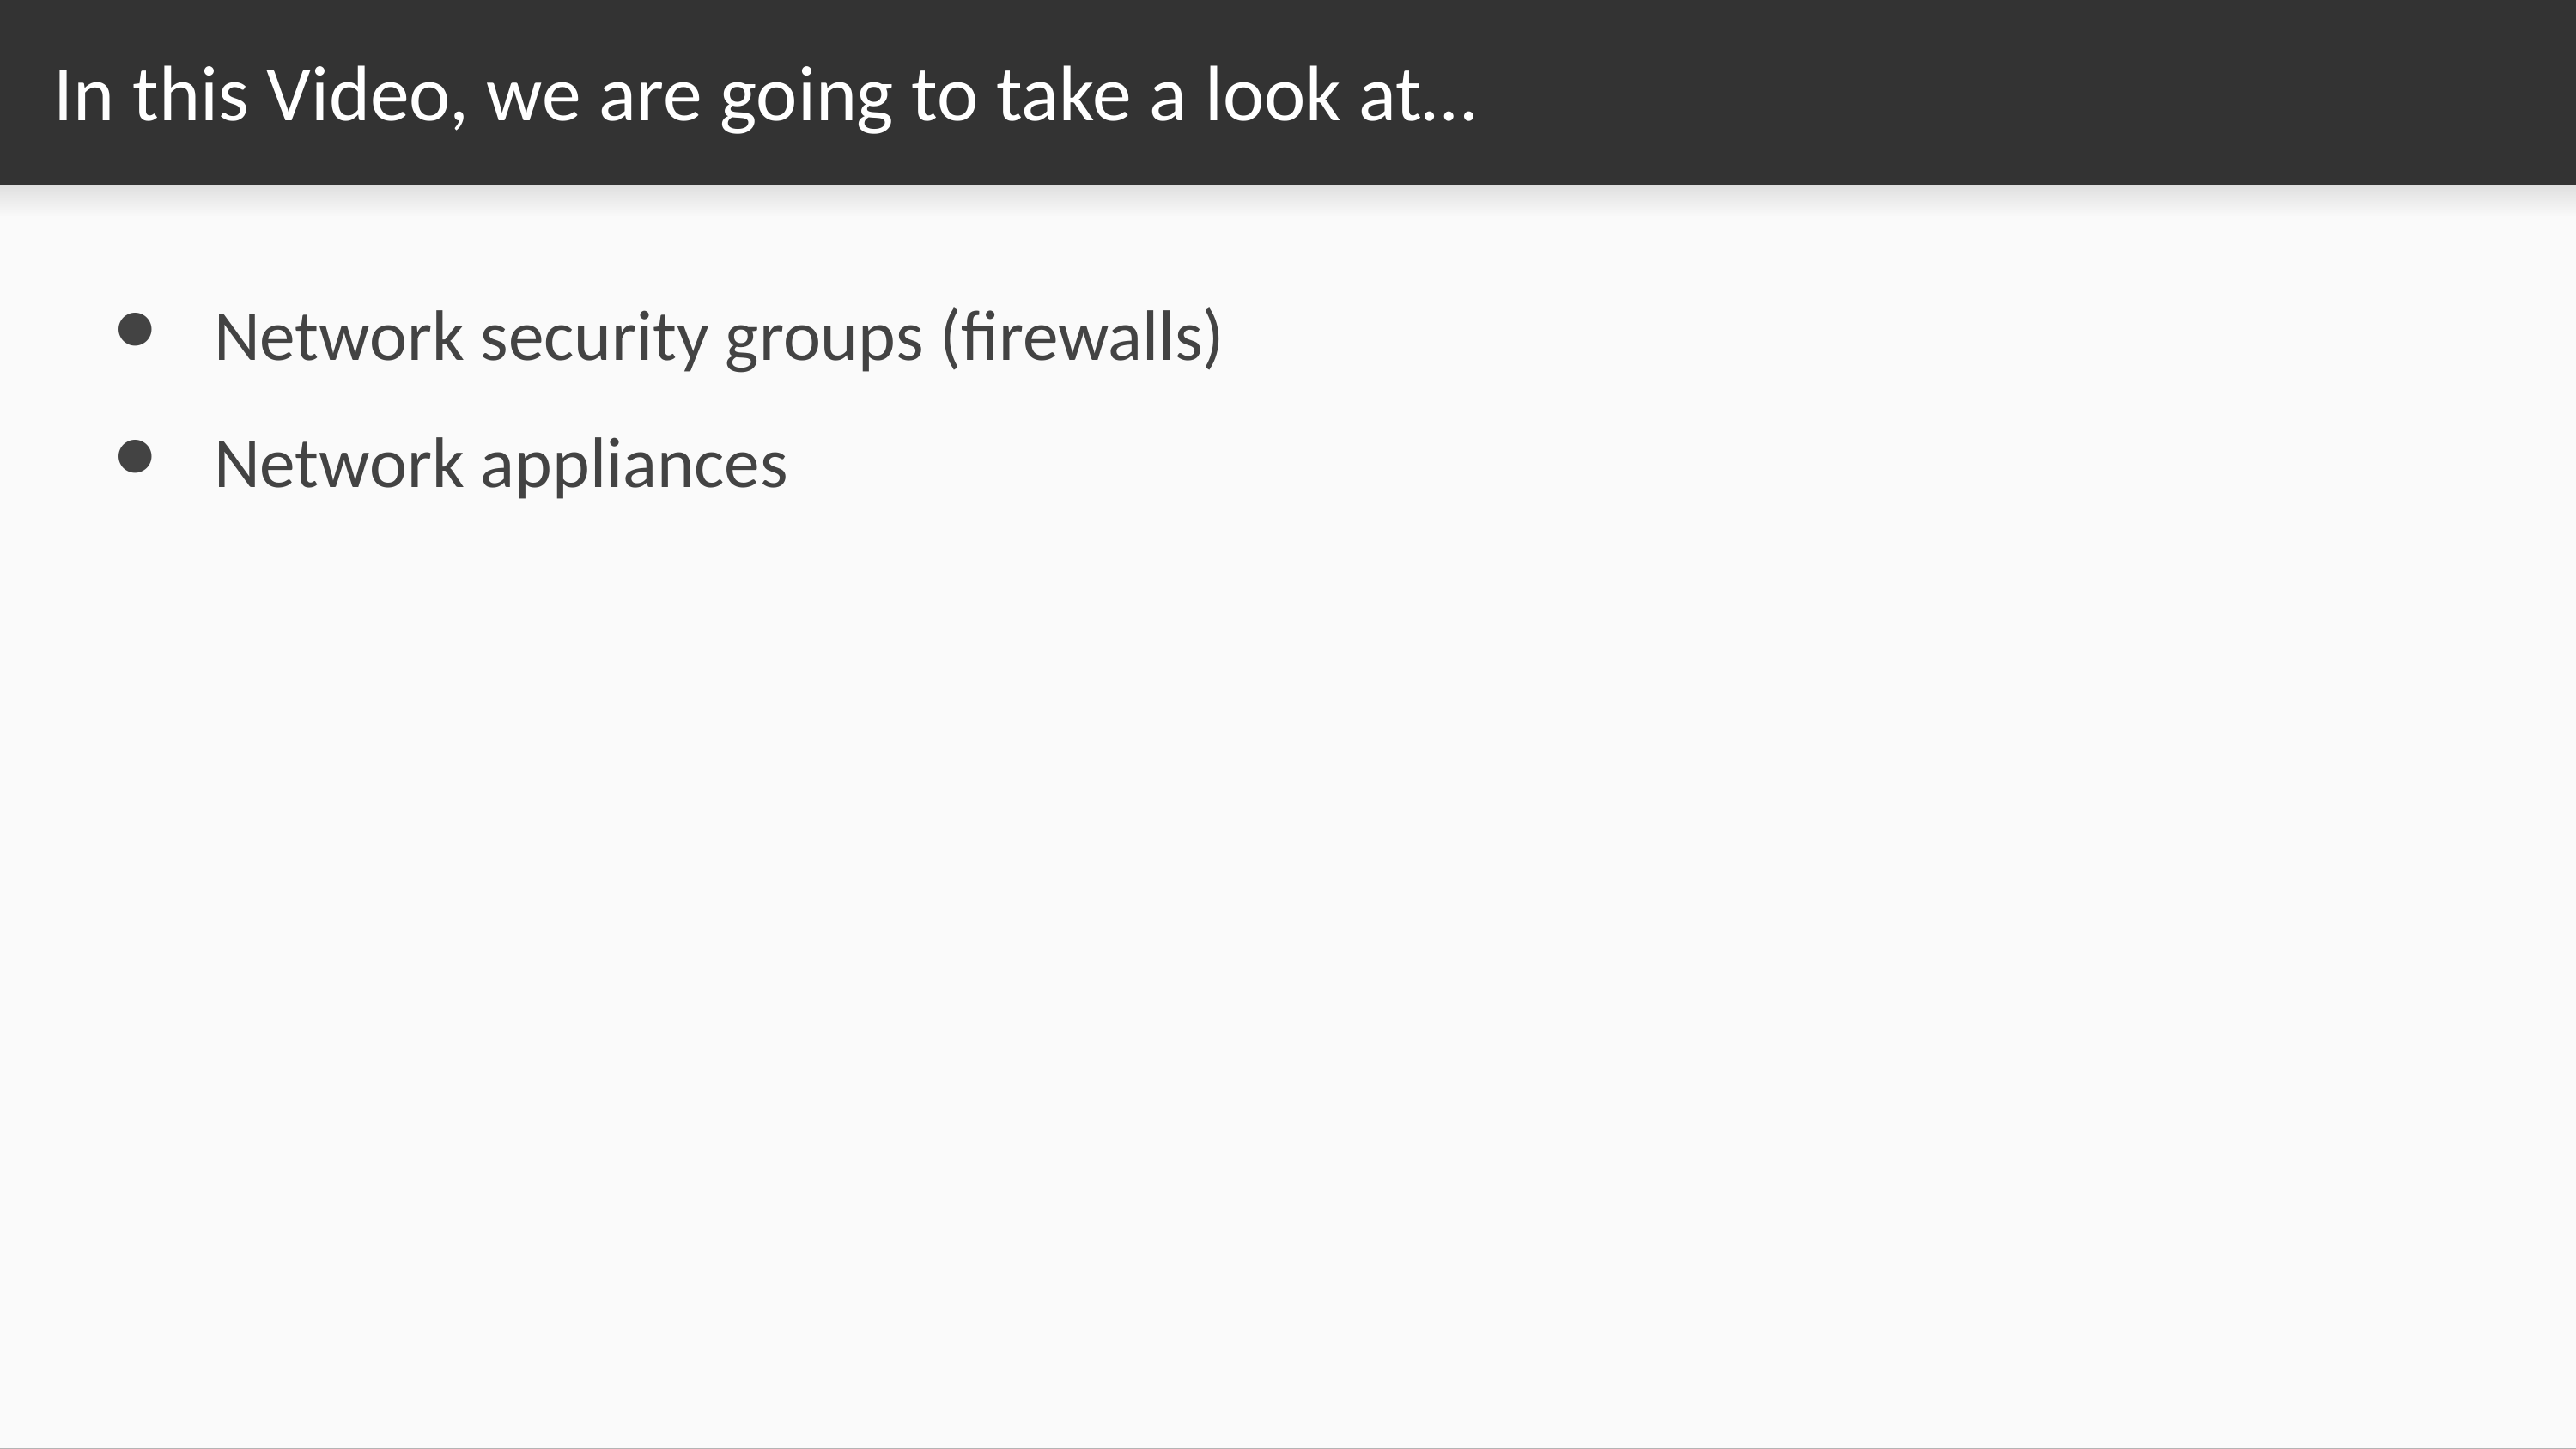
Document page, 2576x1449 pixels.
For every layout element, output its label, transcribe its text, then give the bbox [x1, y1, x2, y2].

title In this Video, we are going to take a look at… [27, 4, 2514, 174]
list Network security groups (firewalls) Network appliances [59, 250, 2514, 1384]
